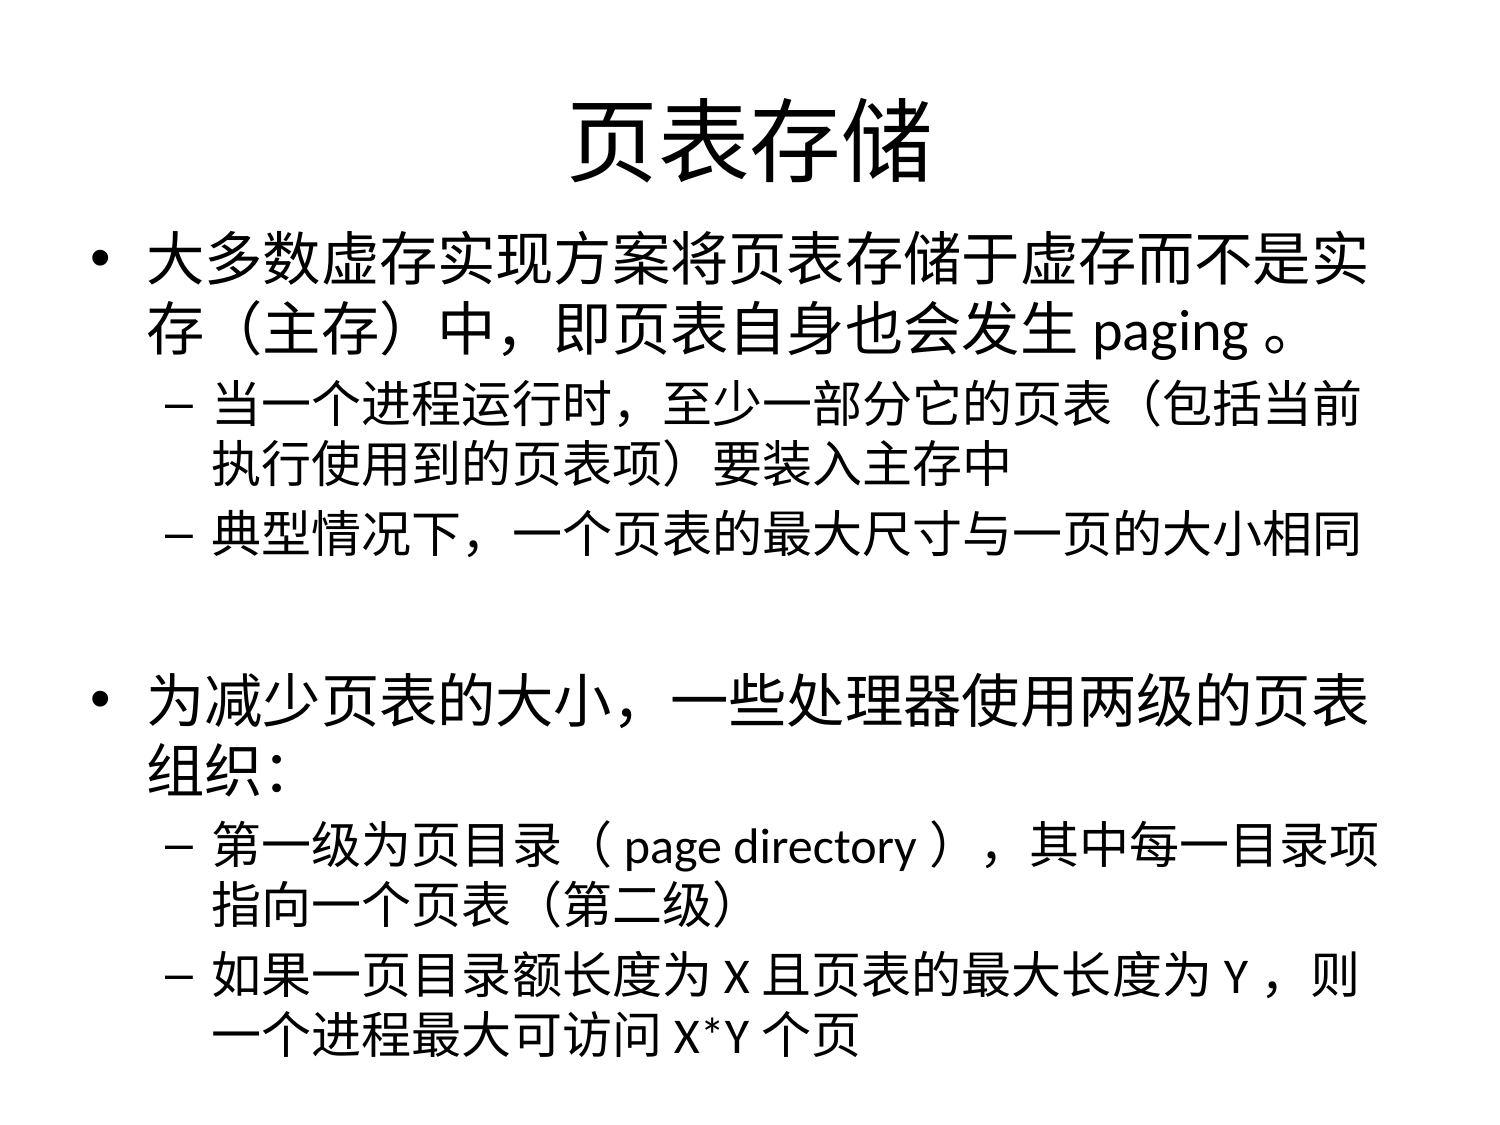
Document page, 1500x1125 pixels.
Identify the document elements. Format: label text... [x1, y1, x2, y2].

list 大多数虚存实现方案将页表存储于虚存而不是实存（主存）中，即页表自身也会发生paging。 当一个进程运行时，至少一部分它的页表（包括当前执行使用到的页表项）要装入主存中 典型情况下，一个页表的最大尺寸与一页的大小相同 为减少页表的大小，一些处理器使用两级的页表组织： 第一级为页目录（page directory），其中每一目录项指向一个页表（第二级） 如果一页目录额长度为X且页表的最大长度为Y，则一个进程最大可访问X*Y个页 [75, 215, 1425, 1042]
title 页表存储 [75, 45, 1425, 215]
